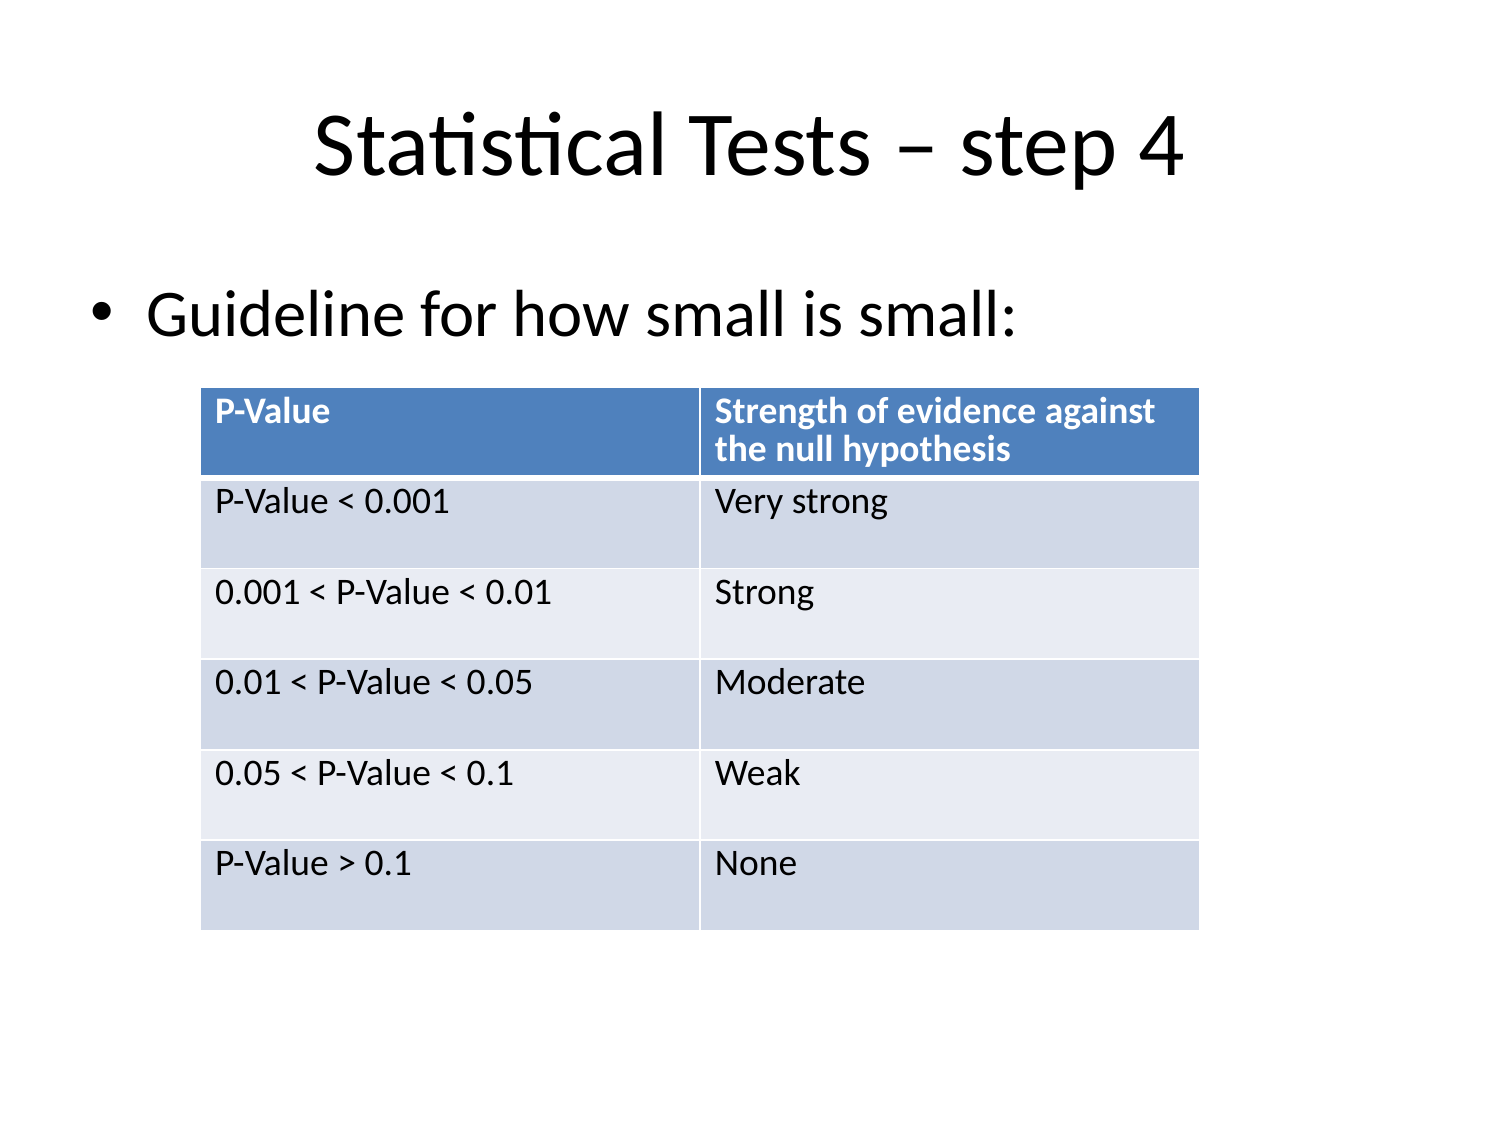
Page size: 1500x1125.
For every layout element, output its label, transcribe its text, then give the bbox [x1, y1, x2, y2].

title Statistical Tests – step 4 [75, 45, 1425, 233]
table_cell Weak [701, 751, 1199, 839]
list Guideline for how small is small: [75, 262, 1425, 1005]
table_cell P-Value > 0.1 [201, 841, 699, 930]
table_cell 0.001 < P-Value < 0.01 [201, 569, 699, 658]
table_cell P-Value < 0.001 [201, 481, 699, 568]
table_cell 0.05 < P-Value < 0.1 [201, 751, 699, 839]
table_cell 0.01 < P-Value < 0.05 [201, 660, 699, 749]
table_cell None [701, 841, 1199, 930]
table_cell Strong [701, 569, 1199, 658]
table_header P-Value [201, 388, 699, 475]
table_header Strength of evidence against the null hypothesis [701, 388, 1199, 475]
table_cell Moderate [701, 660, 1199, 749]
table_cell Very strong [701, 481, 1199, 568]
